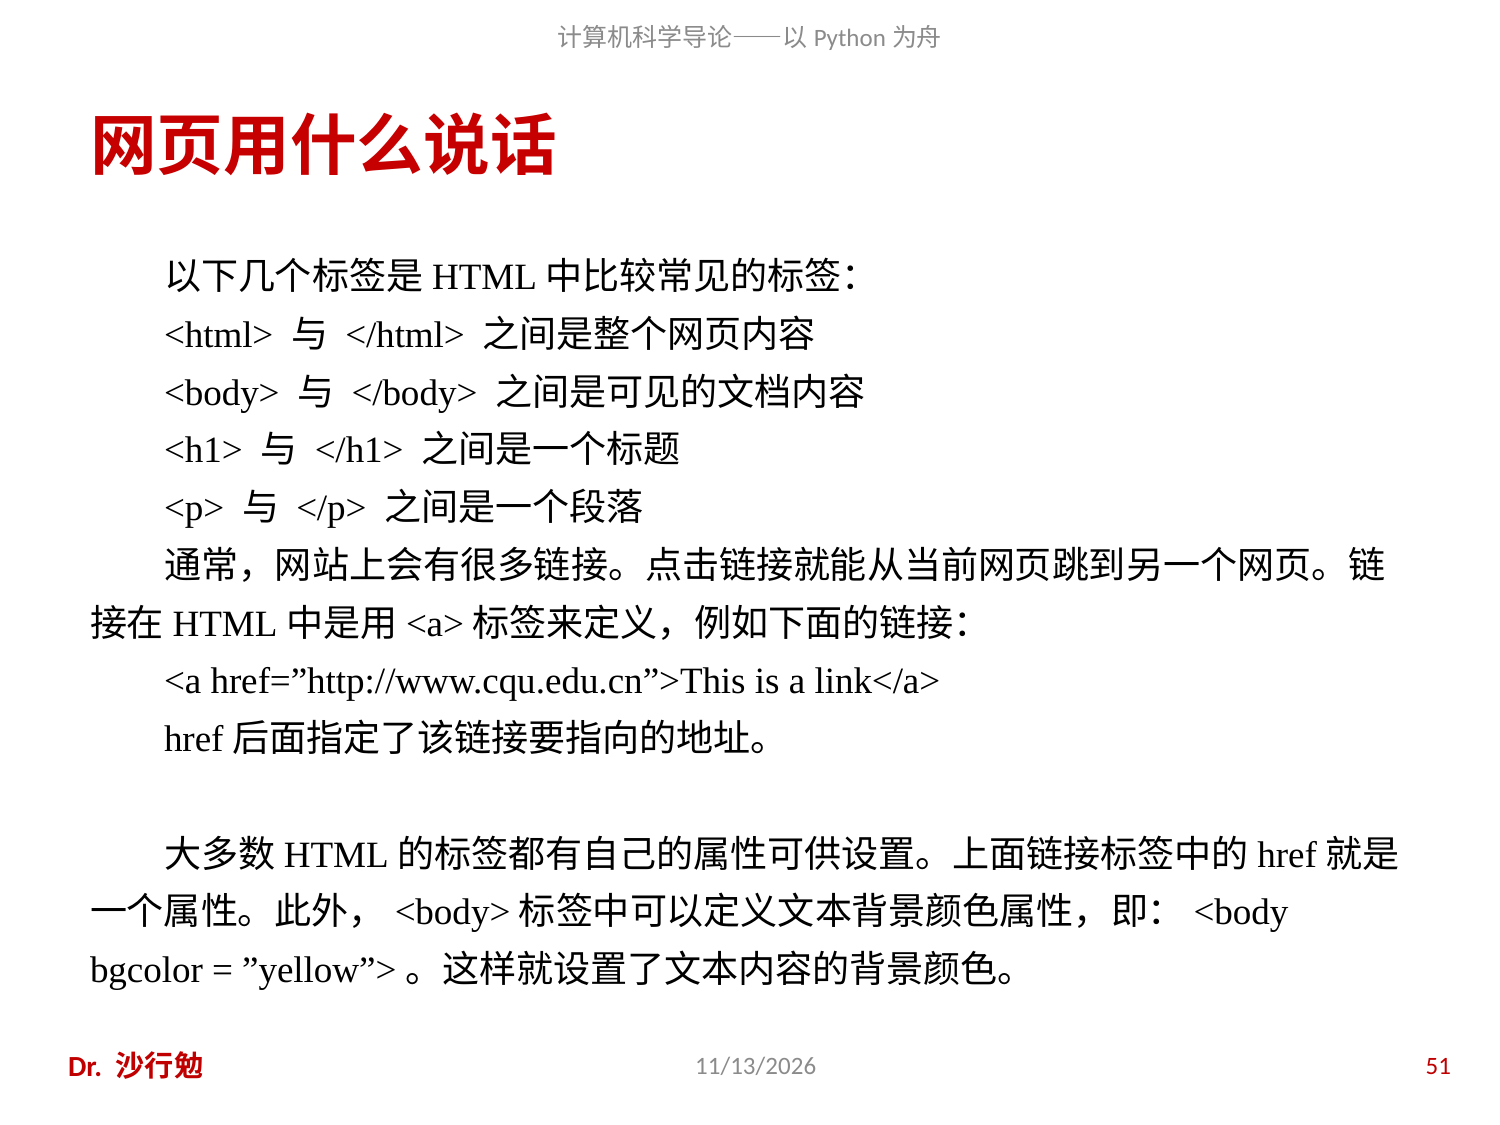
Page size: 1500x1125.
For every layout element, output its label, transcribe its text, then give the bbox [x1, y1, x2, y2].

title 网页用什么说话 [75, 90, 1425, 195]
footer Dr. 沙行勉 [53, 1035, 386, 1095]
list 以下几个标签是HTML中比较常见的标签： <html> 与 </html> 之间是整个网页内容 <body> 与 </body> 之间是可见的文档内容 <h1> 与 </h1> 之间是一个标题 <p> 与 </p> 之间是一个段落 通常，网站上会有很多链接。点击链接就能从当前网页跳到另一个网页。链接在HTML中是用<a>标签来定义，例如下面的链接： <a href=”http://www.cqu.edu.cn”>This is a link</a> href后面指定了该链接要指向的地址。 大多数HTML的标签都有自己的属性可供设置。上面链接标签中的href就是一个属性。此外，<body>标签中可以定义文本背景颜色属性，即：<body bgcolor = ”yellow”>。这样就设置了文本内容的背景颜色。 [75, 231, 1425, 1005]
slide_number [501, 1035, 1010, 1095]
slide_number 51 [1116, 1035, 1467, 1095]
